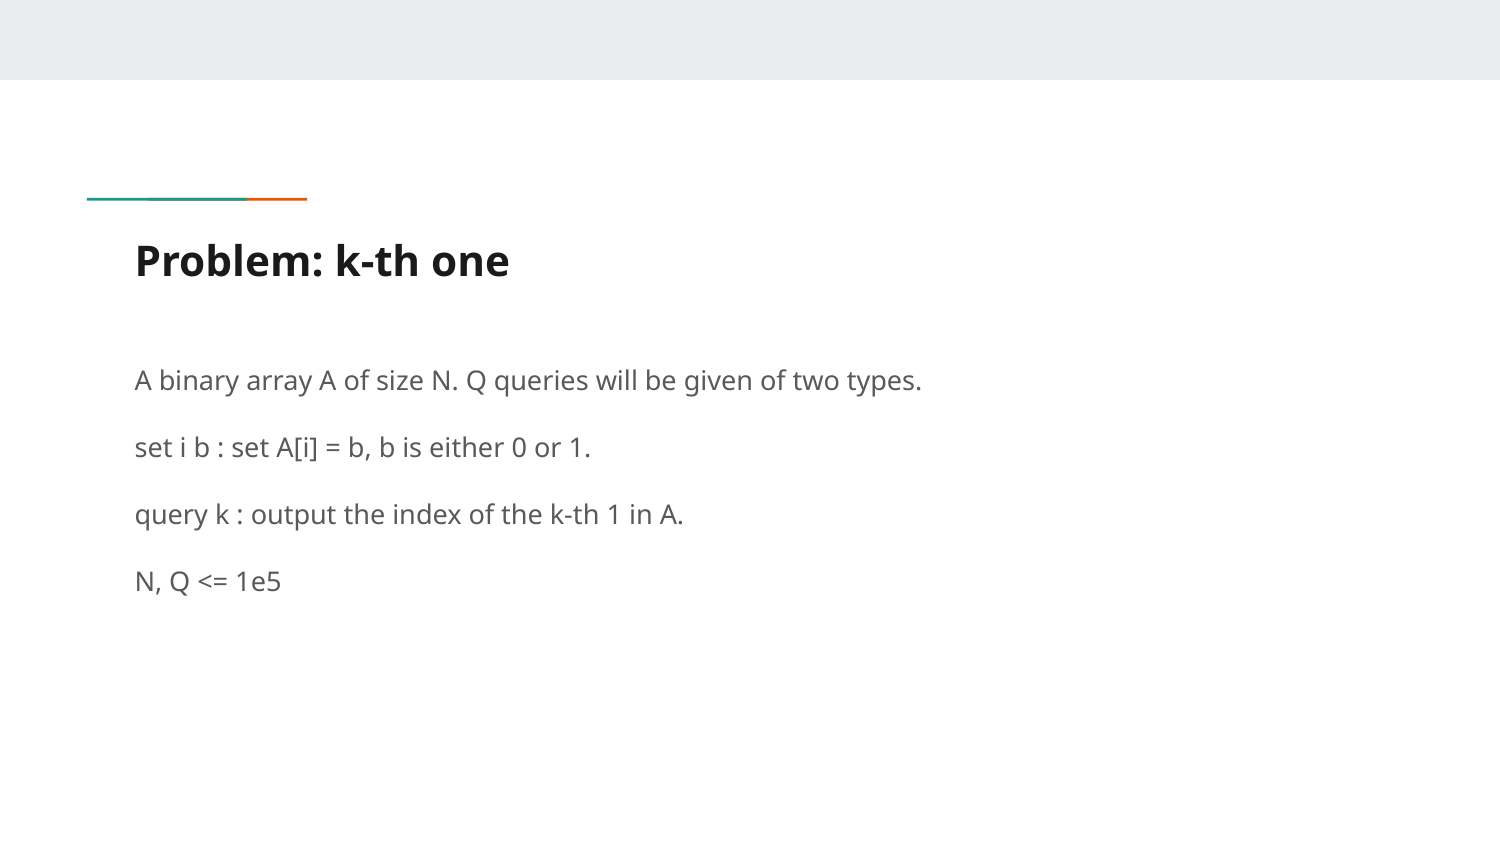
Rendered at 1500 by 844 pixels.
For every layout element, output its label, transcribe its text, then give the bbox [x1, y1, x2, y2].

list A binary array A of size N. Q queries will be given of two types. set i b : set A[i] = b, b is either 0 or 1. query k : output the index of the k-th 1 in A. N, Q <= 1e5 [119, 341, 1381, 712]
title Problem: k-th one [119, 216, 1381, 305]
